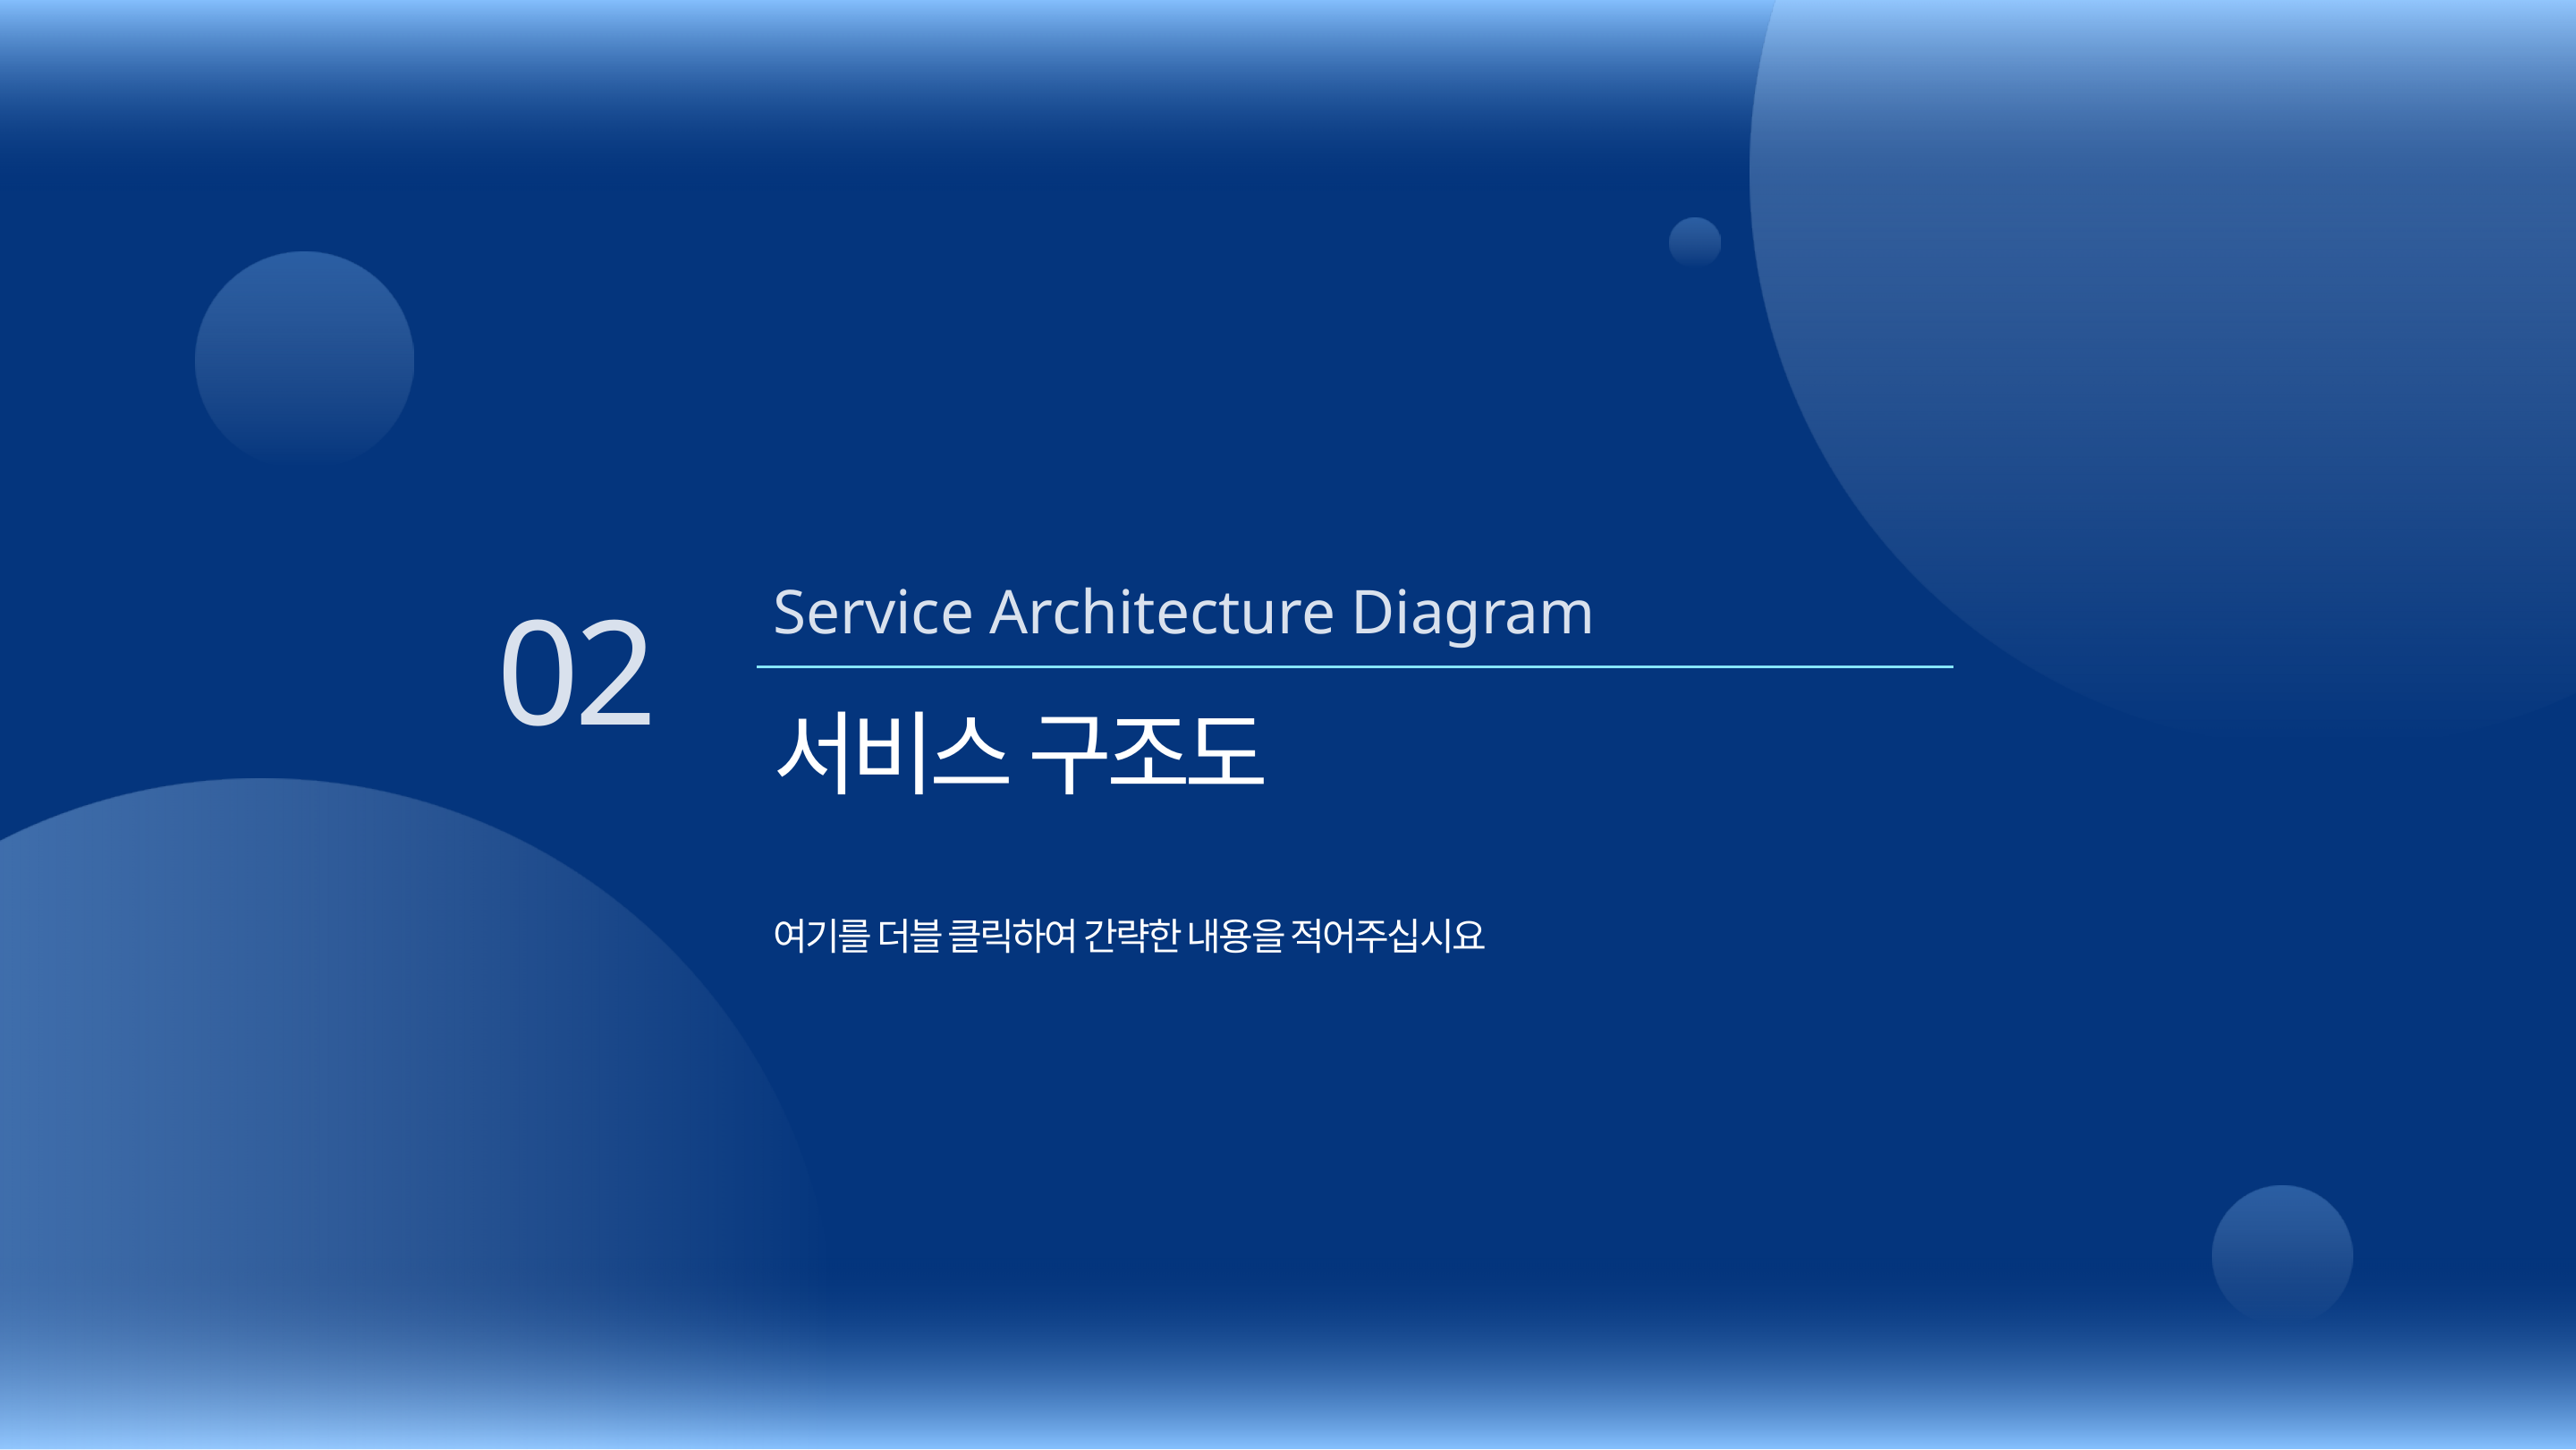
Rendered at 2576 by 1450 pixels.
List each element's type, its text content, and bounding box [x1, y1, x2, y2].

text_box 서비스 구조도 [773, 696, 2350, 807]
picture [0, 0, 2576, 1450]
text_box 여기를 더블 클릭하여 간략한 내용을 적어주십시요 [773, 912, 1868, 959]
text_box 02 [496, 579, 758, 754]
text_box Service Architecture Diagram [773, 572, 2350, 646]
